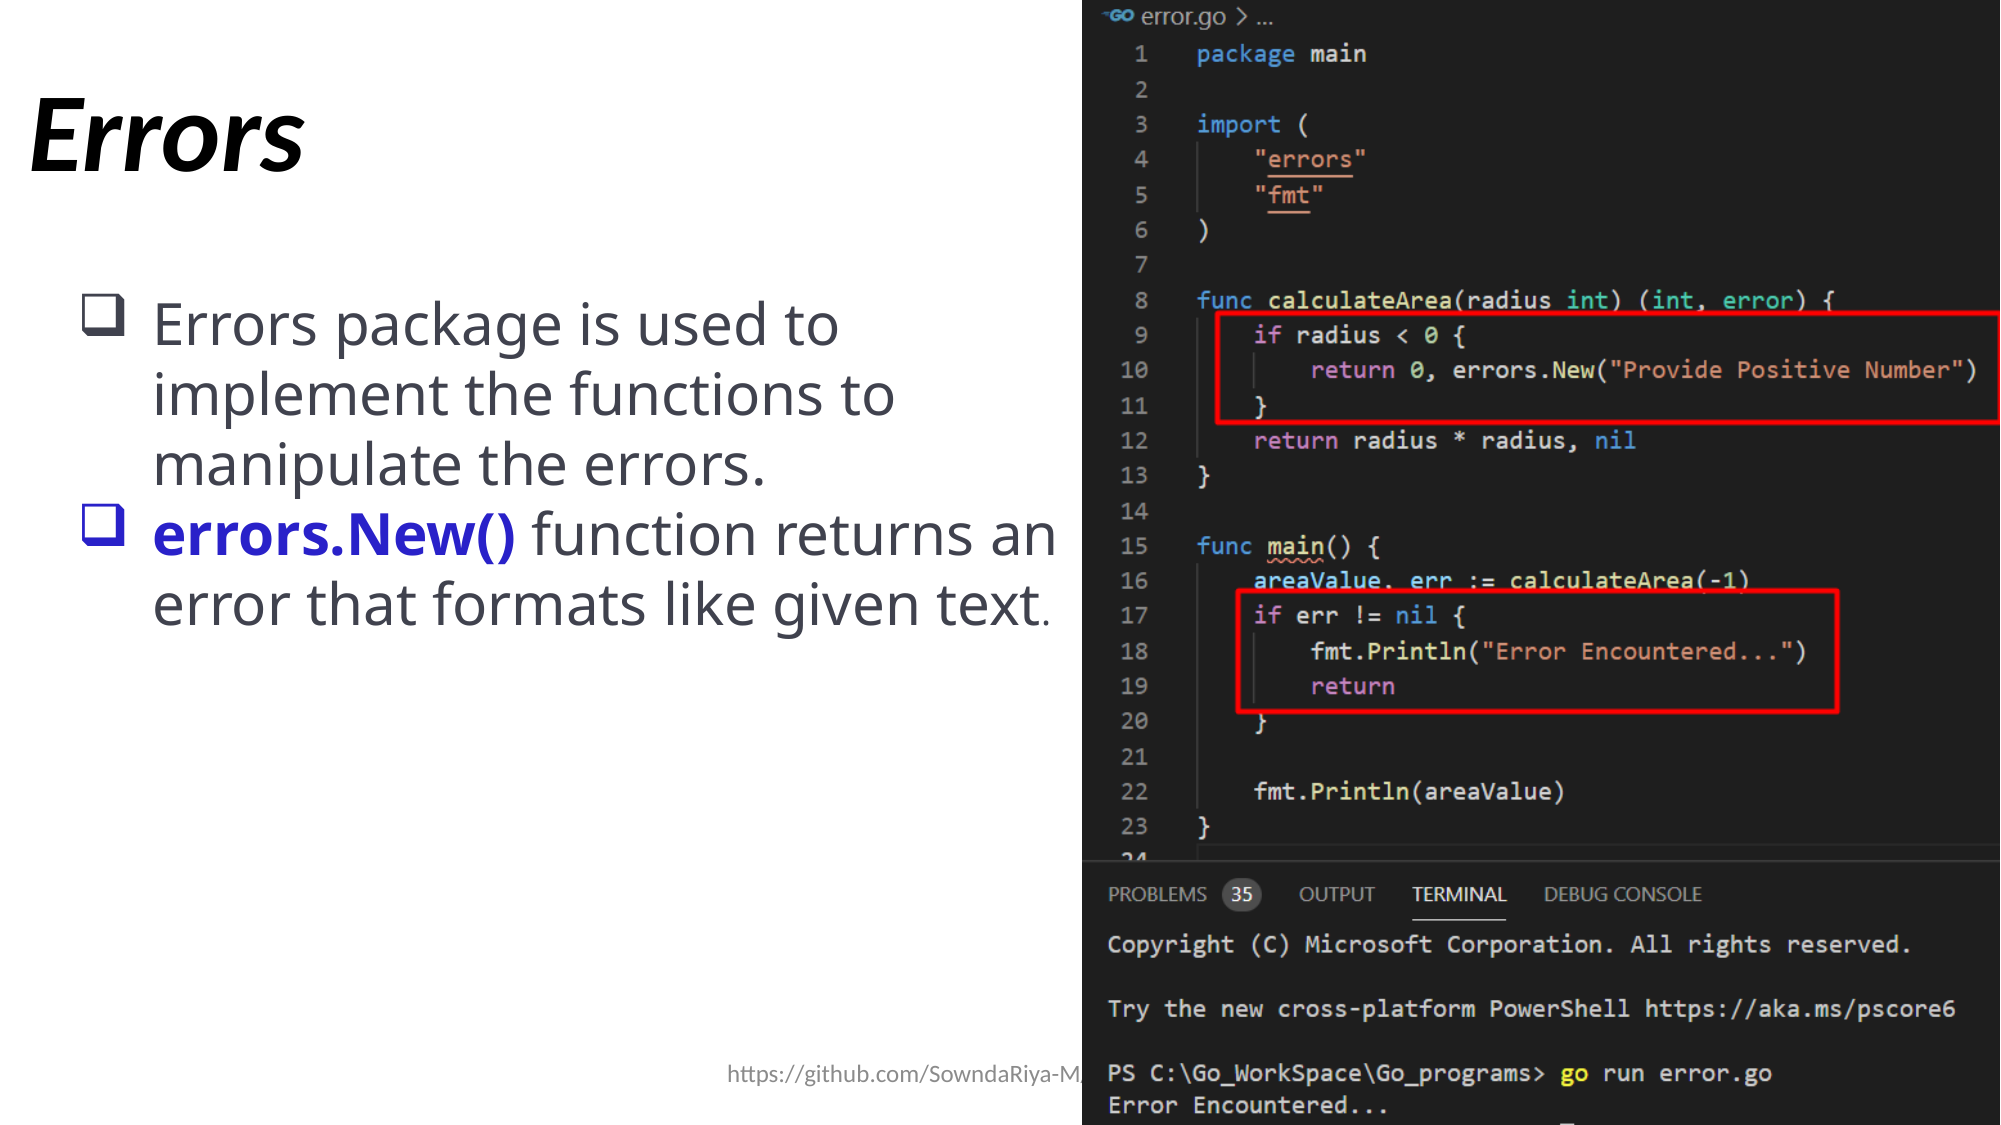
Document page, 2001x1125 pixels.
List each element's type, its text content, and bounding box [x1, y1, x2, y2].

text_box Errors [14, 51, 809, 202]
footer https://github.com/SowndaRiya-M/golang_programs [662, 1042, 1082, 1103]
text_box Errors package is used to implement the functions to manipulate the errors. errors.New() function returns an error that formats like given text. [62, 279, 1082, 645]
picture [1082, 0, 2000, 1125]
